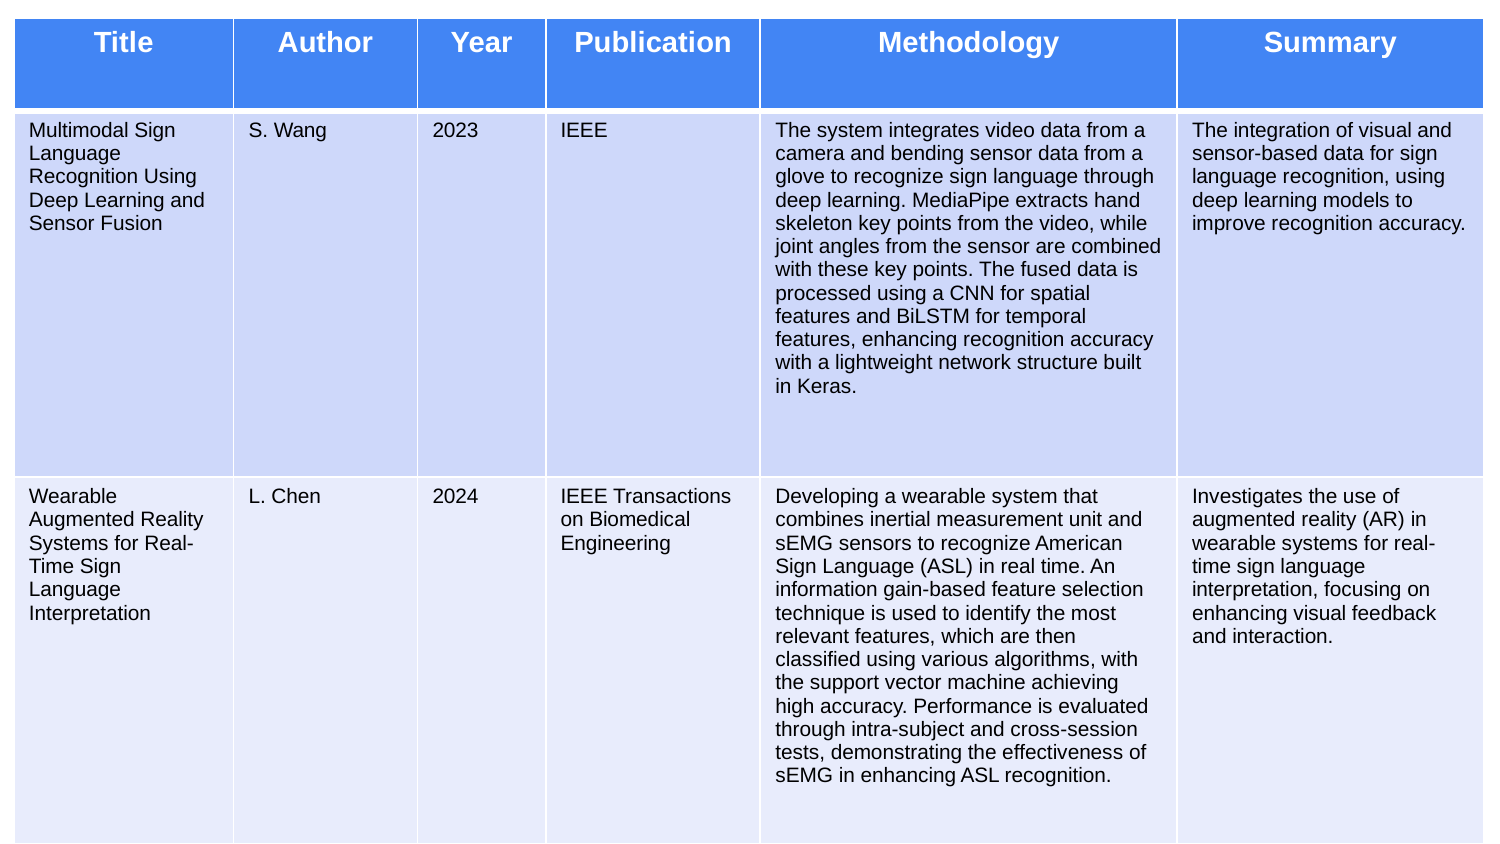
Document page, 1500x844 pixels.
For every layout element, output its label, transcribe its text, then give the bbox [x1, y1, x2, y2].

table_cell Developing a wearable system that combines inertial measurement unit and sEMG sensors to recognize American Sign Language (ASL) in real time. An information gain-based feature selection technique is used to identify the most relevant features, which are then classified using various algorithms, with the support vector machine achieving high accuracy. Performance is evaluated through intra-subject and cross-session tests, demonstrating the effectiveness of sEMG in enhancing ASL recognition. [761, 478, 1176, 843]
table_header Publication [547, 19, 759, 108]
table_cell Multimodal Sign Language Recognition Using Deep Learning and Sensor Fusion [15, 114, 233, 476]
table_cell IEEE [547, 114, 759, 476]
table_cell S. Wang [234, 114, 417, 476]
table_header Methodology [761, 19, 1176, 108]
table_header Year [418, 19, 545, 108]
table_cell Investigates the use of augmented reality (AR) in wearable systems for real-time sign language interpretation, focusing on enhancing visual feedback and interaction. [1178, 478, 1483, 843]
table_cell The integration of visual and sensor-based data for sign language recognition, using deep learning models to improve recognition accuracy. [1178, 114, 1483, 476]
table_cell 2024 [418, 478, 545, 843]
table_cell The system integrates video data from a camera and bending sensor data from a glove to recognize sign language through deep learning. MediaPipe extracts hand skeleton key points from the video, while joint angles from the sensor are combined with these key points. The fused data is processed using a CNN for spatial features and BiLSTM for temporal features, enhancing recognition accuracy with a lightweight network structure built in Keras. [761, 114, 1176, 476]
table_cell L. Chen [234, 478, 417, 843]
table_header Title [15, 19, 233, 108]
table_cell 2023 [418, 114, 545, 476]
table_header Summary [1178, 19, 1483, 108]
table_cell Wearable Augmented Reality Systems for Real-Time Sign Language Interpretation [15, 478, 233, 843]
table_header Author [234, 19, 417, 108]
table_cell IEEE Transactions on Biomedical Engineering [547, 478, 759, 843]
